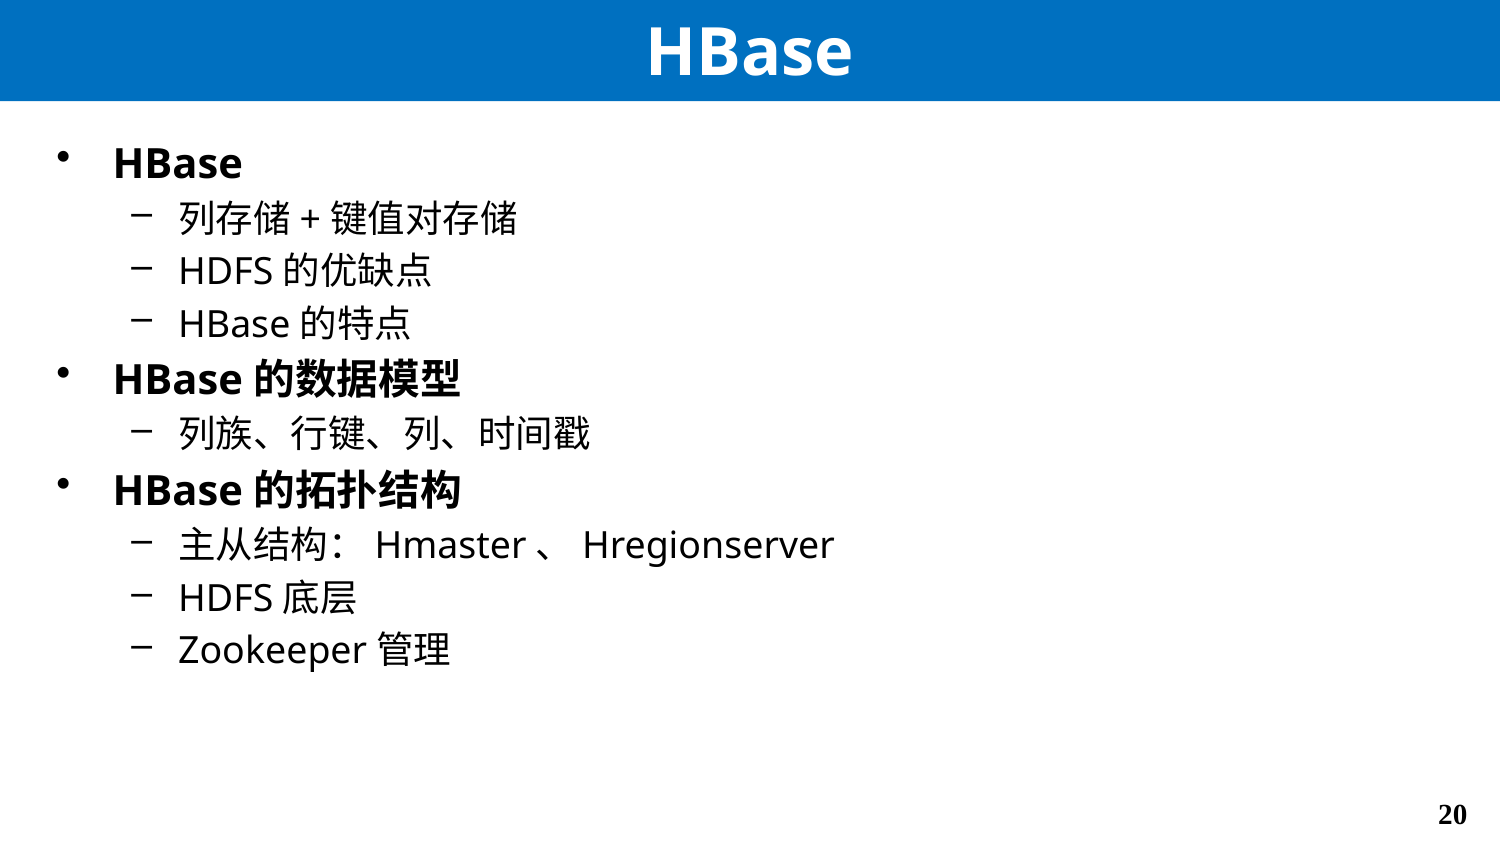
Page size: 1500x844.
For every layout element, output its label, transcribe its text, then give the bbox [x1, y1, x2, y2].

title HBase [0, 0, 1500, 102]
list HBase 列存储+键值对存储 HDFS的优缺点 HBase的特点 HBase的数据模型 列族、行键、列、时间戳 HBase的拓扑结构 主从结构：Hmaster、Hregionserver HDFS底层 Zookeeper管理 [41, 129, 1447, 754]
